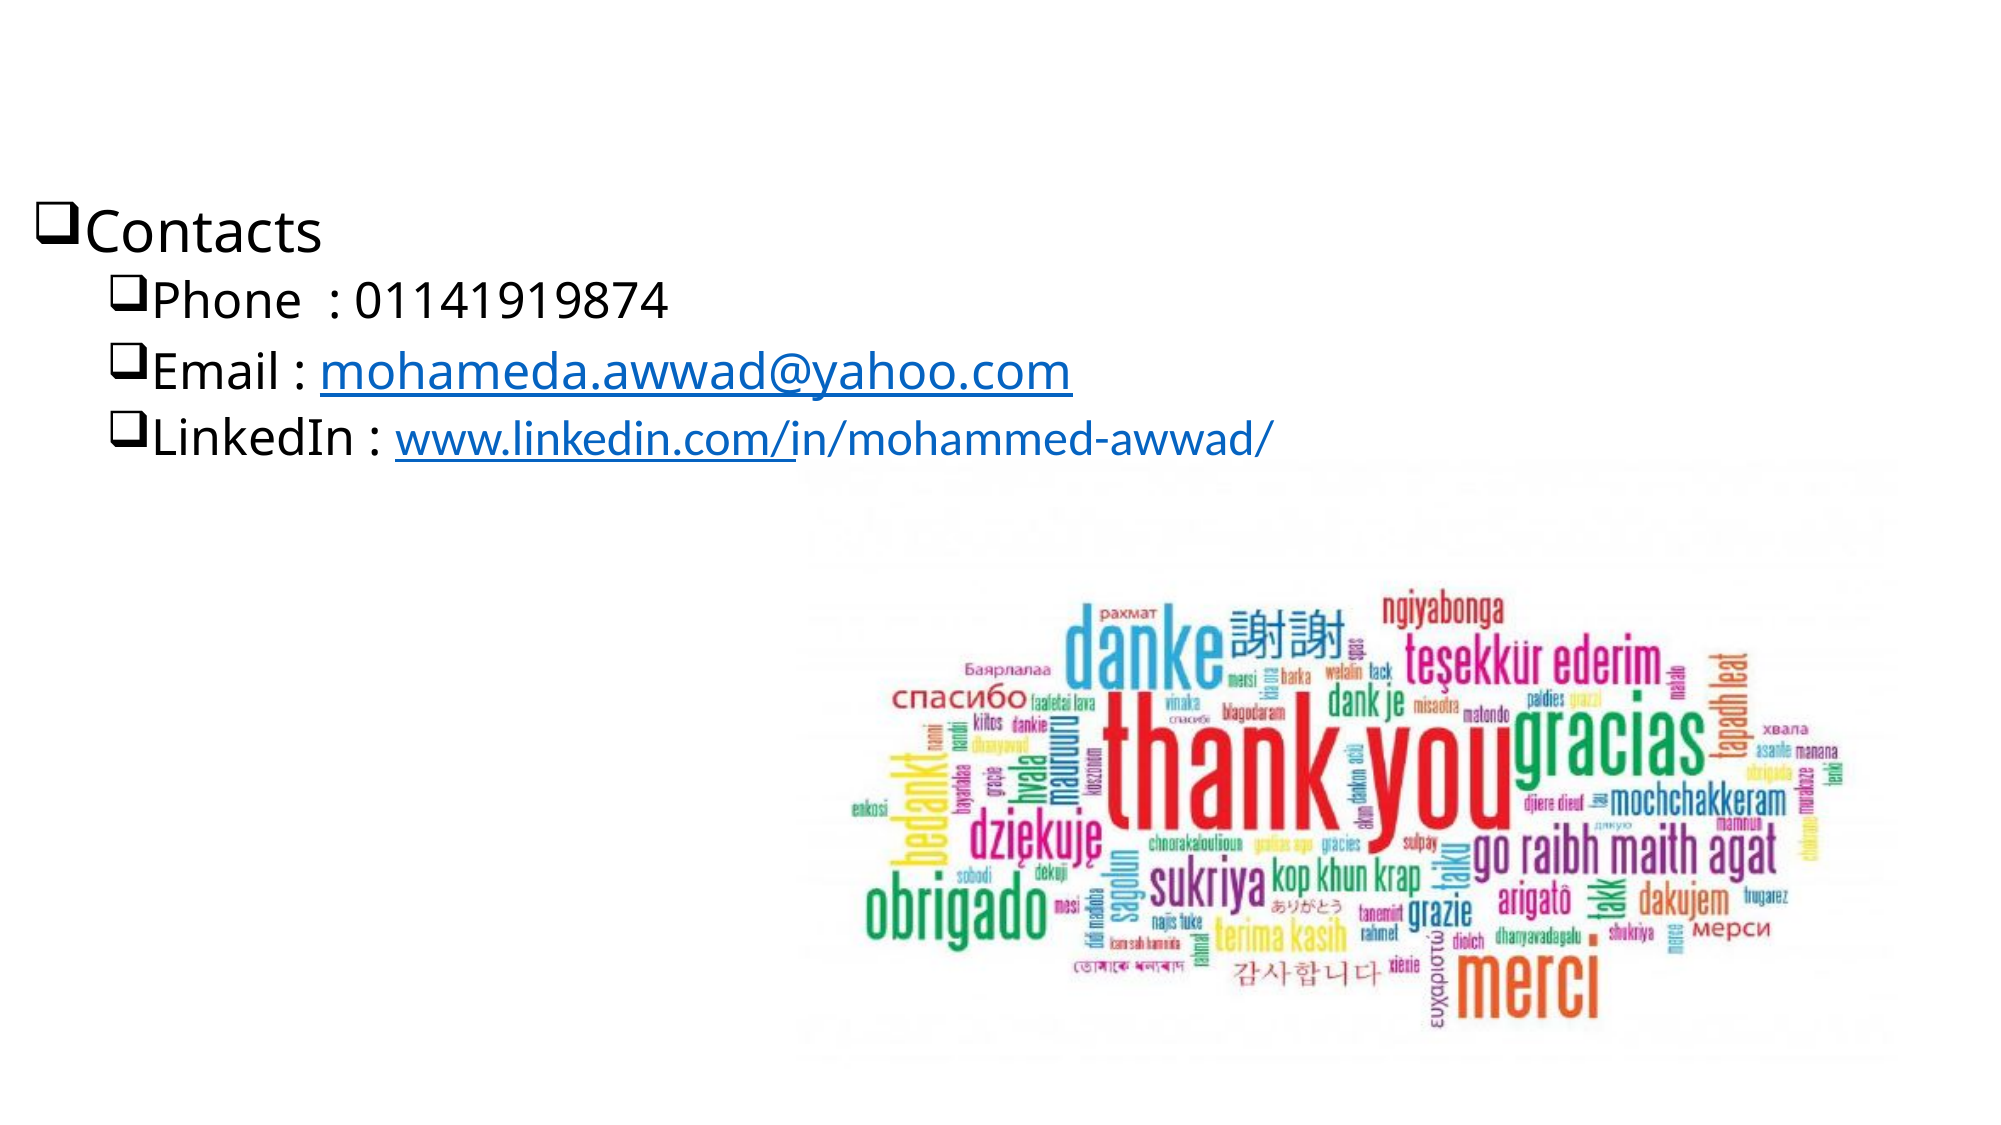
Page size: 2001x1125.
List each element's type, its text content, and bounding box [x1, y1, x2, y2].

picture [796, 459, 1909, 1079]
list Contacts Phone : 01141919874 Email : mohameda.awwad@yahoo.com LinkedIn : www.linkedin.com/in/mohammed-awwad/ [16, 195, 1698, 877]
